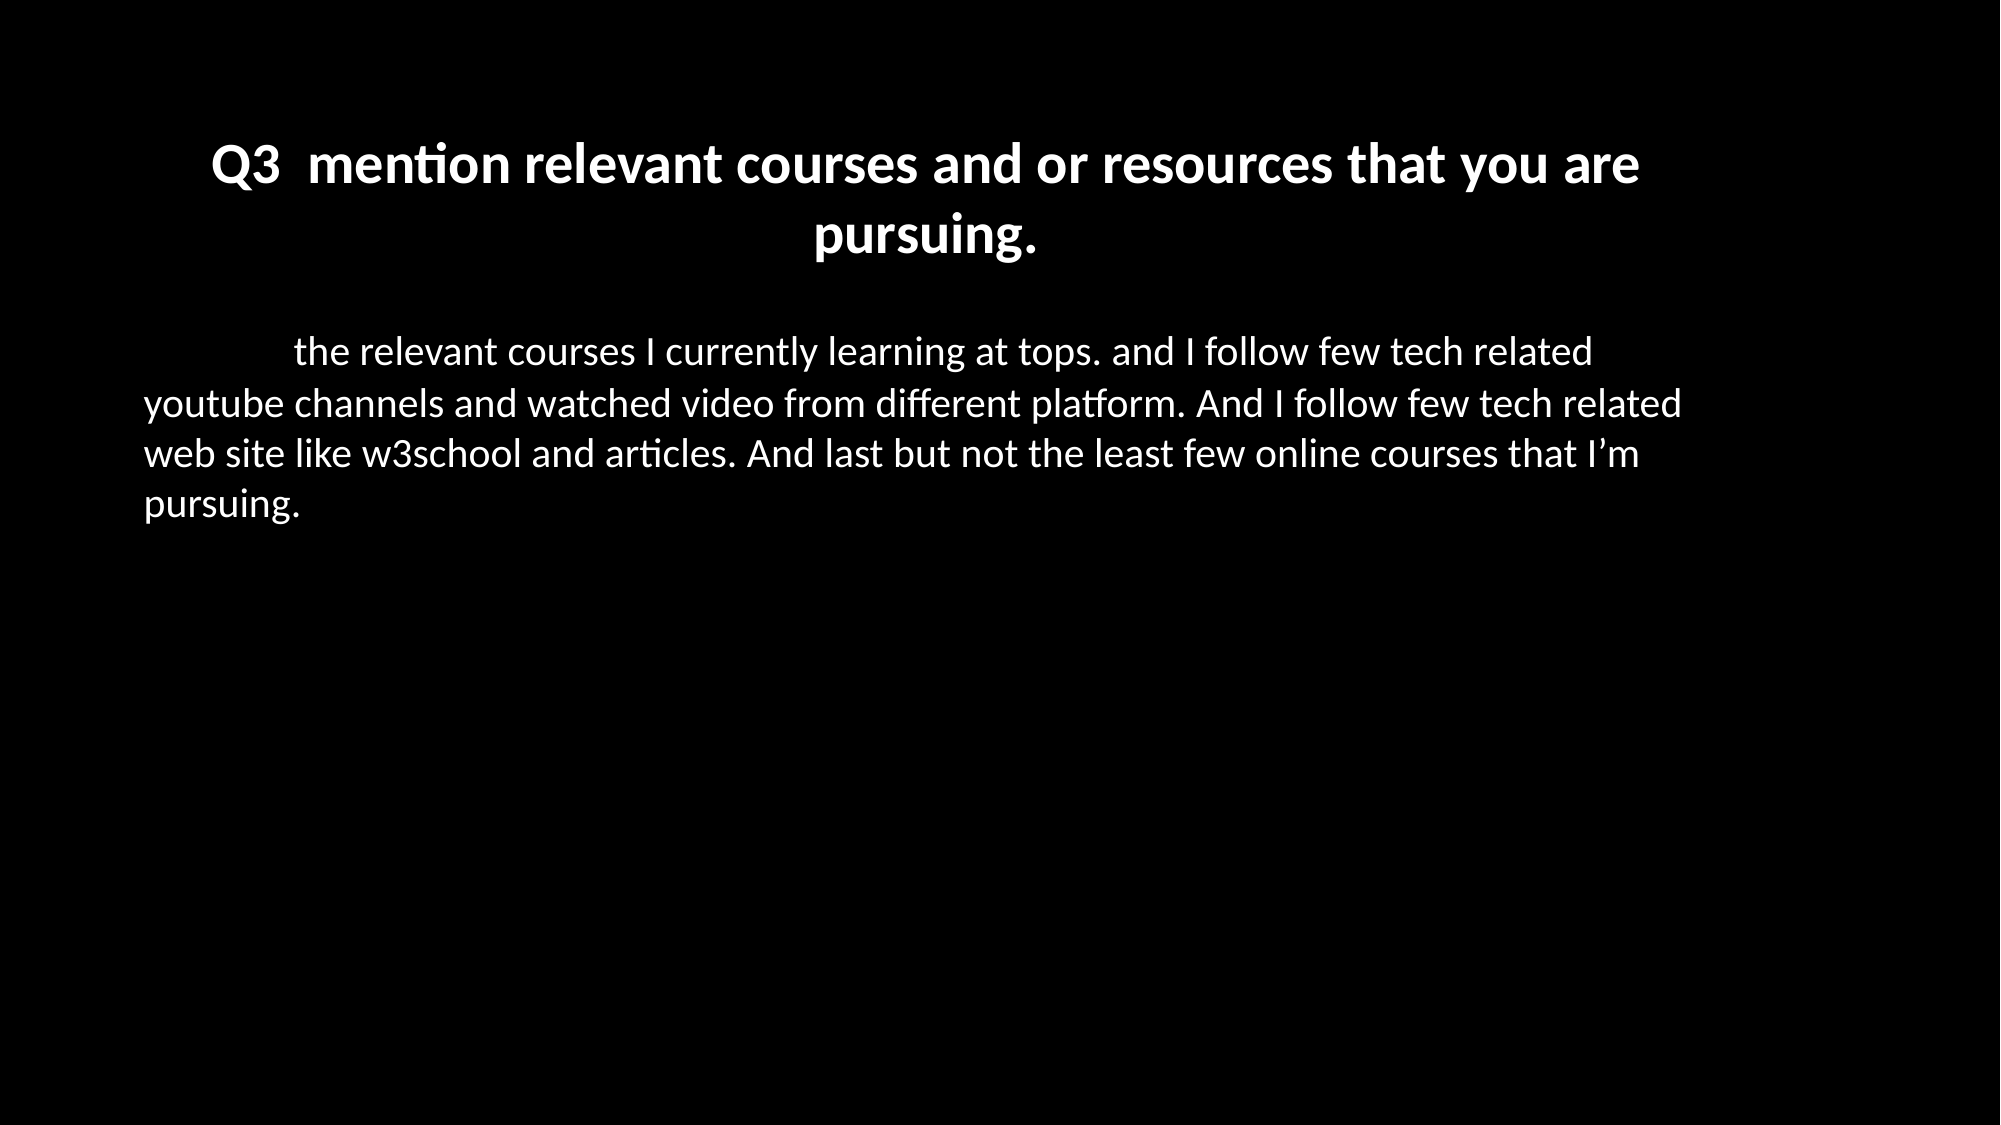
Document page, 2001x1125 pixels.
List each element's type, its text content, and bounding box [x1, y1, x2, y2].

text_box Q3 mention relevant courses and or resources that you are pursuing. the relevant courses I currently learning at tops. and I follow few tech related youtube channels and watched video from different platform. And I follow few tech related web site like w3school and articles. And last but not the least few online courses that I’m pursuing. [128, 118, 1724, 533]
